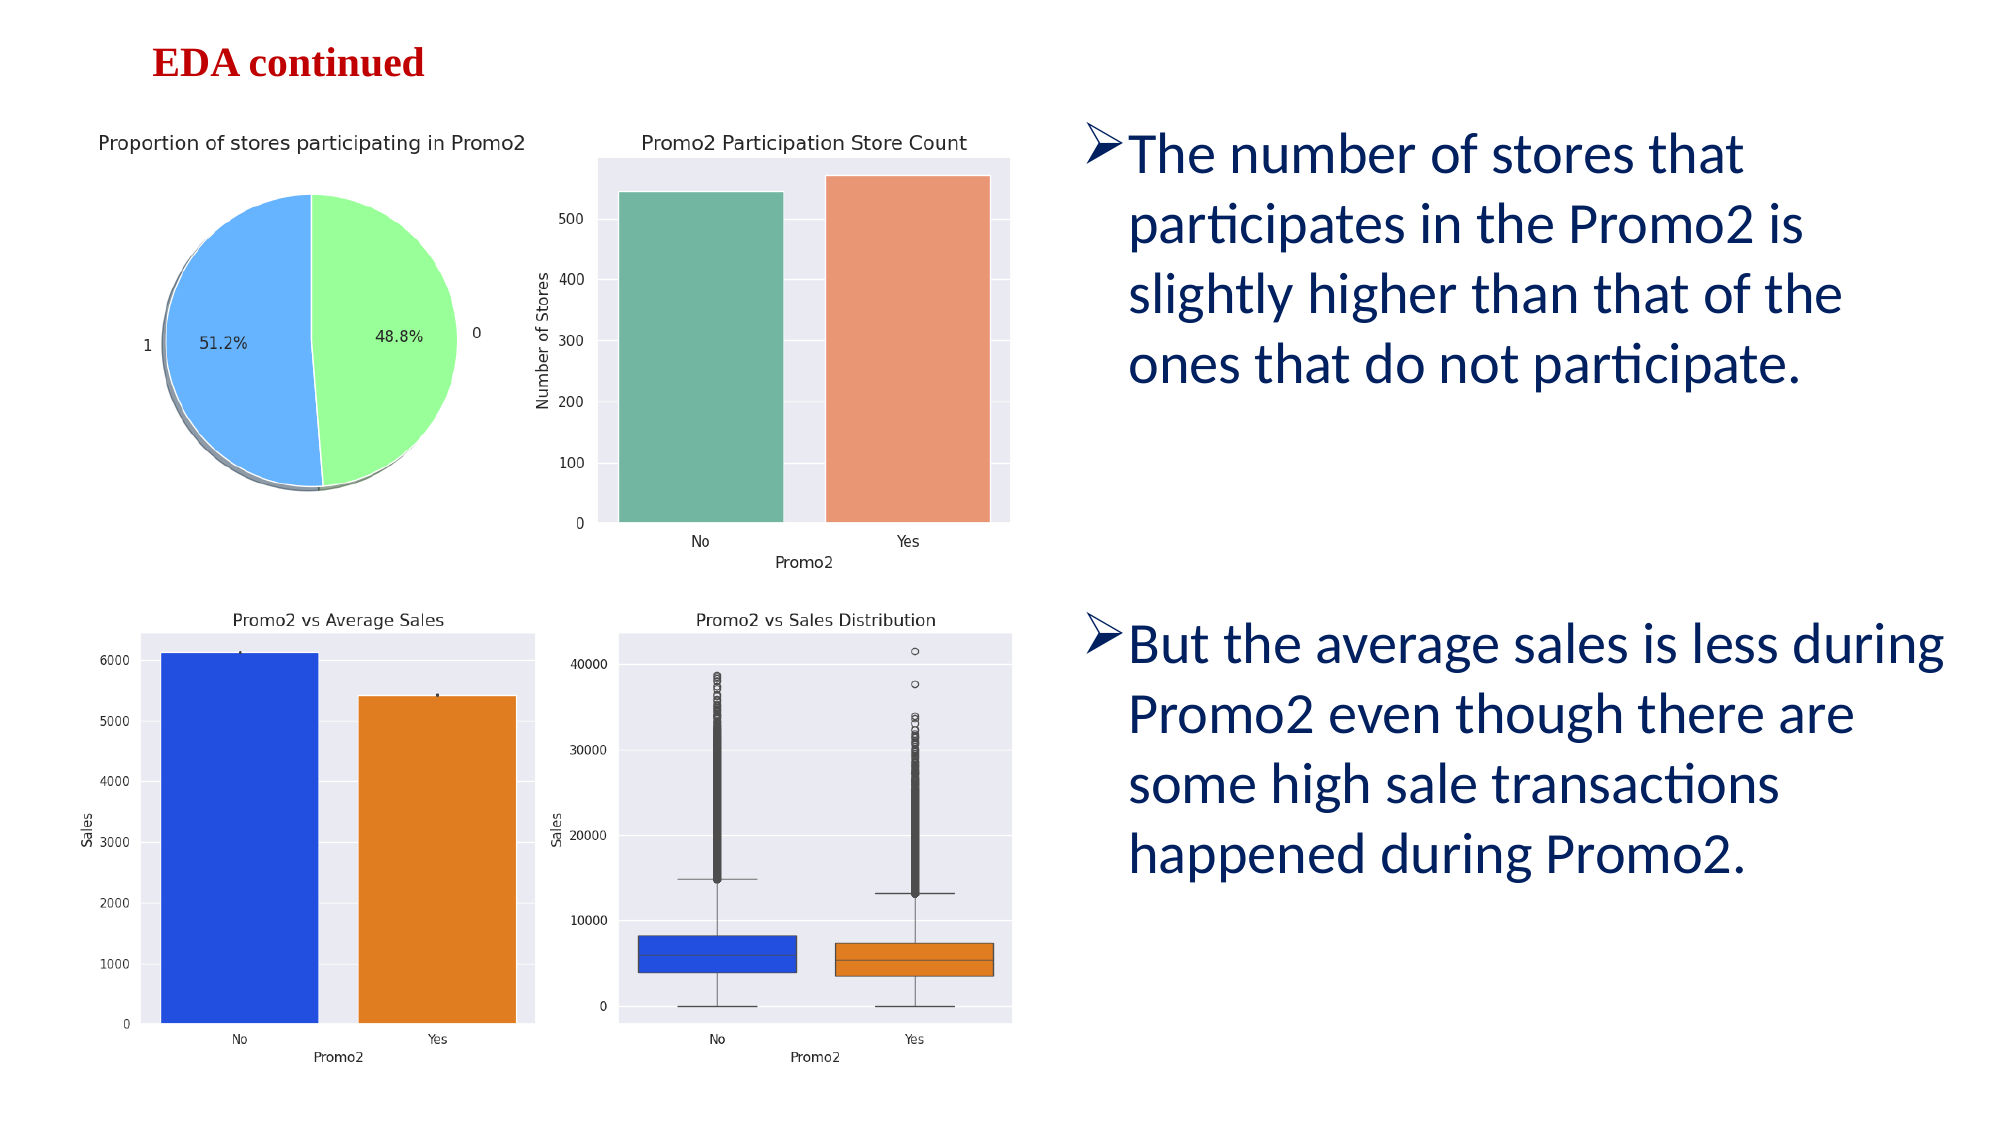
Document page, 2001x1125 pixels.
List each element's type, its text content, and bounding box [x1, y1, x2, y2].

title EDA continued [137, 36, 1863, 89]
text_box The number of stores that participates in the Promo2 is slightly higher than that of the ones that do not participate. But the average sales is less during Promo2 even though there are some high sale transactions happened during Promo2. [1066, 108, 1967, 1008]
picture [88, 125, 1020, 581]
picture [72, 605, 1020, 1073]
